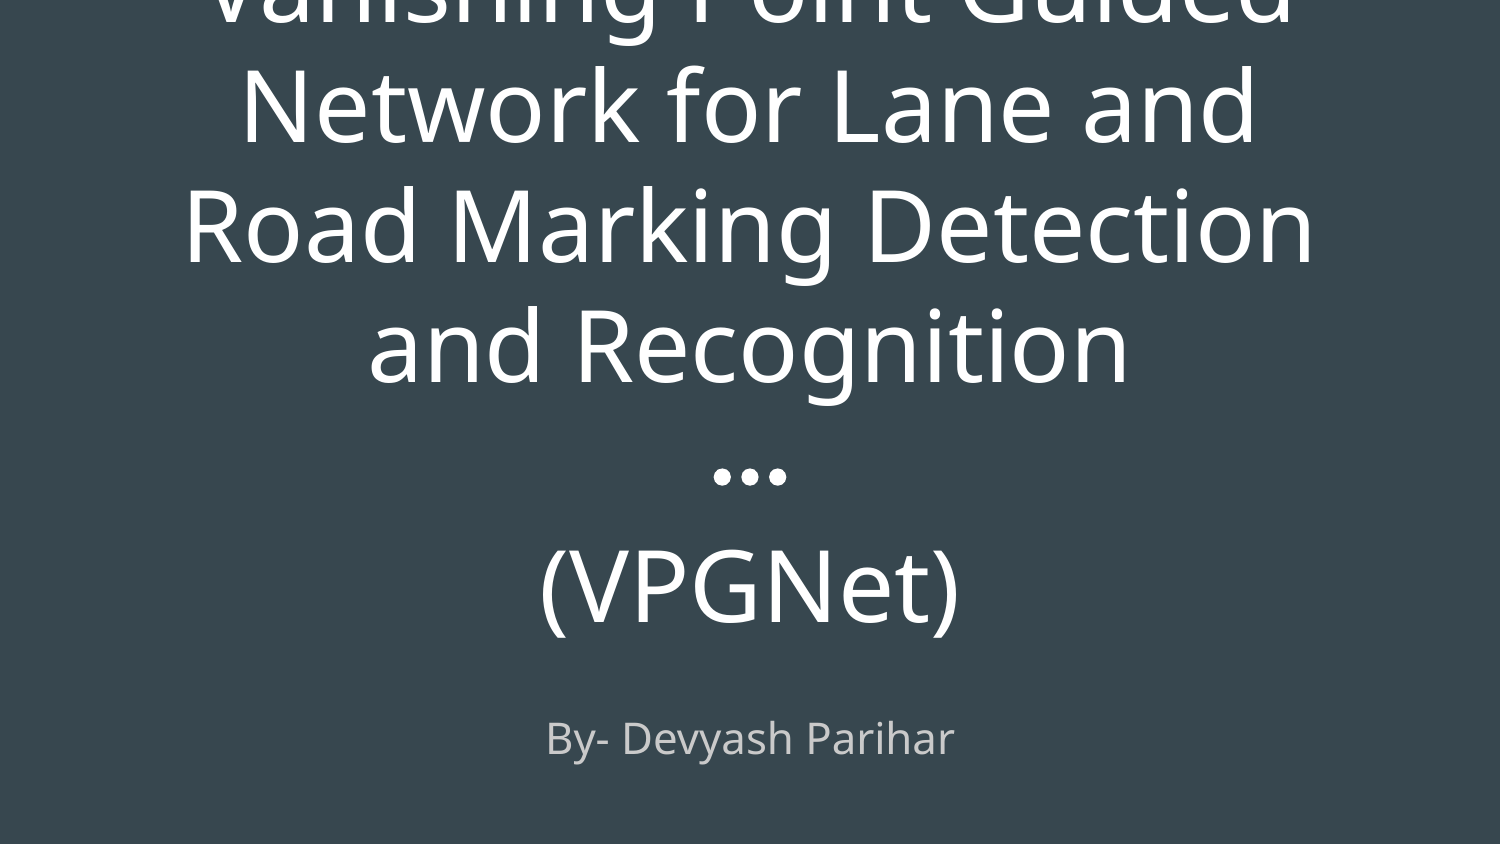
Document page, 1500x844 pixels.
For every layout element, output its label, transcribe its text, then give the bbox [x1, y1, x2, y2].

subtitle By- Devyash Parihar [110, 695, 1390, 798]
title Vanishing Point Guided Network for Lane and Road Marking Detection and Recognition (VPGNet) [110, 81, 1390, 658]
